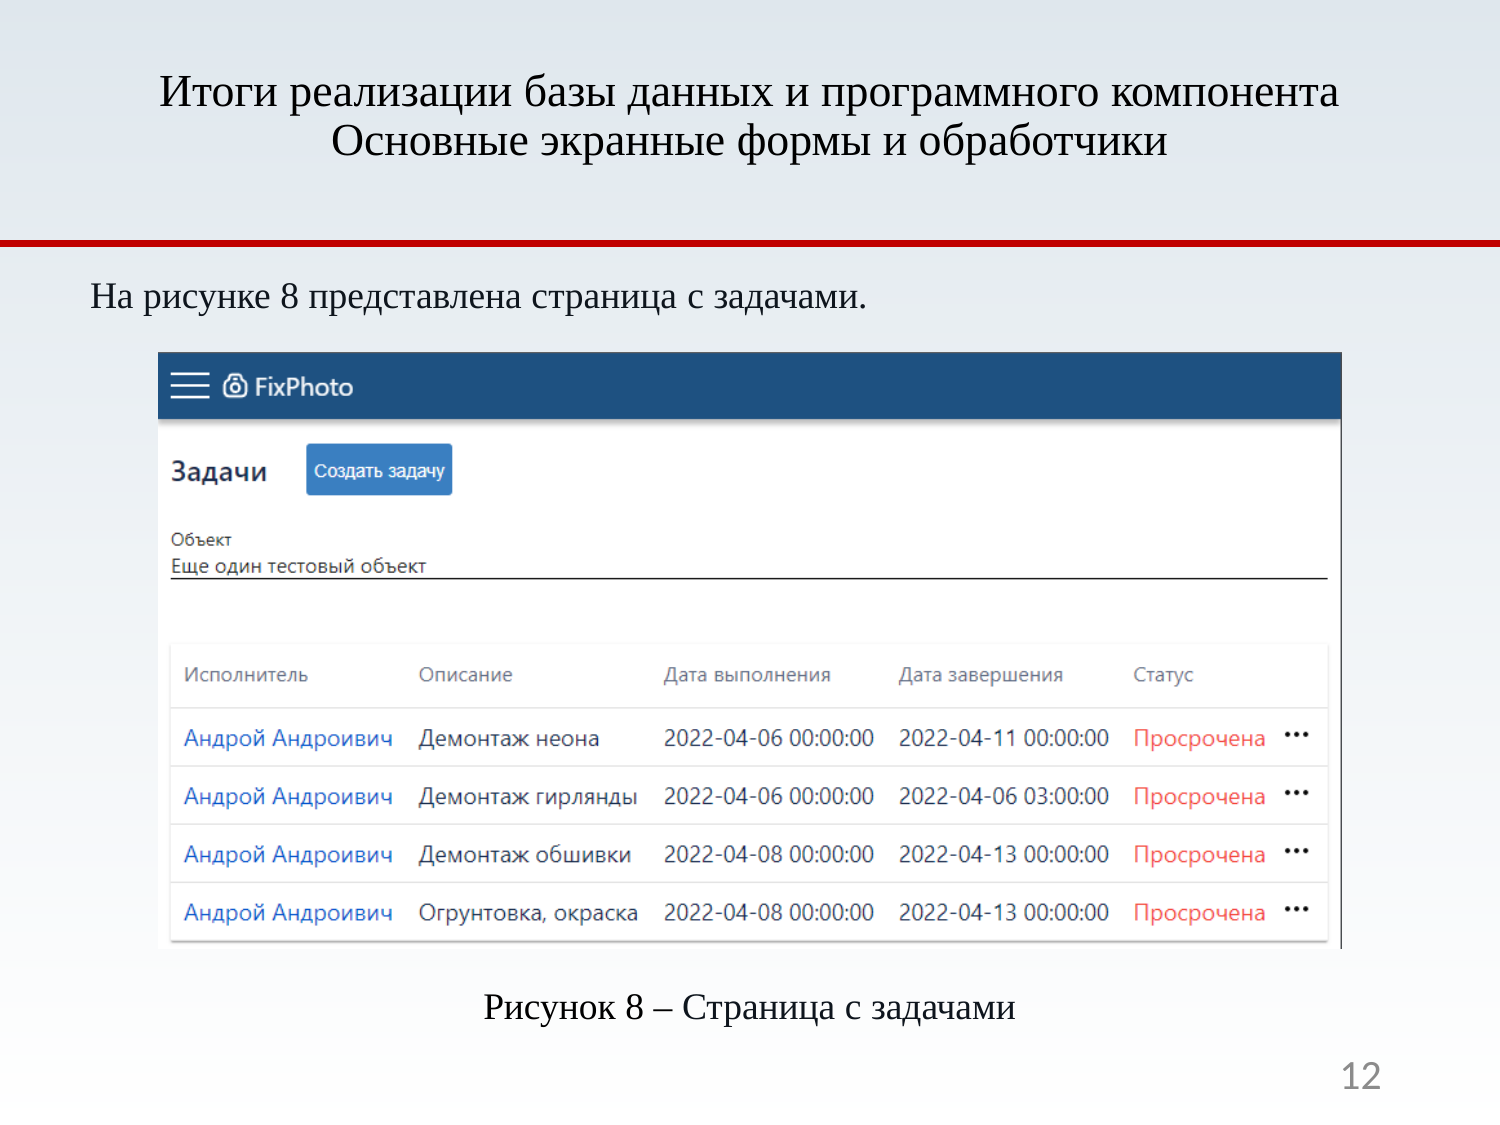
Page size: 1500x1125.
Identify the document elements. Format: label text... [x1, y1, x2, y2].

title Итоги реализации базы данных и программного компонента Основные экранные формы и обработчики [0, 0, 1500, 232]
text_box Рисунок 8 – Страница с задачами [468, 974, 1032, 1034]
list На рисунке 8 представлена страница c задачами. [75, 259, 1425, 327]
picture [158, 352, 1342, 949]
slide_number 12 [1059, 1042, 1397, 1103]
